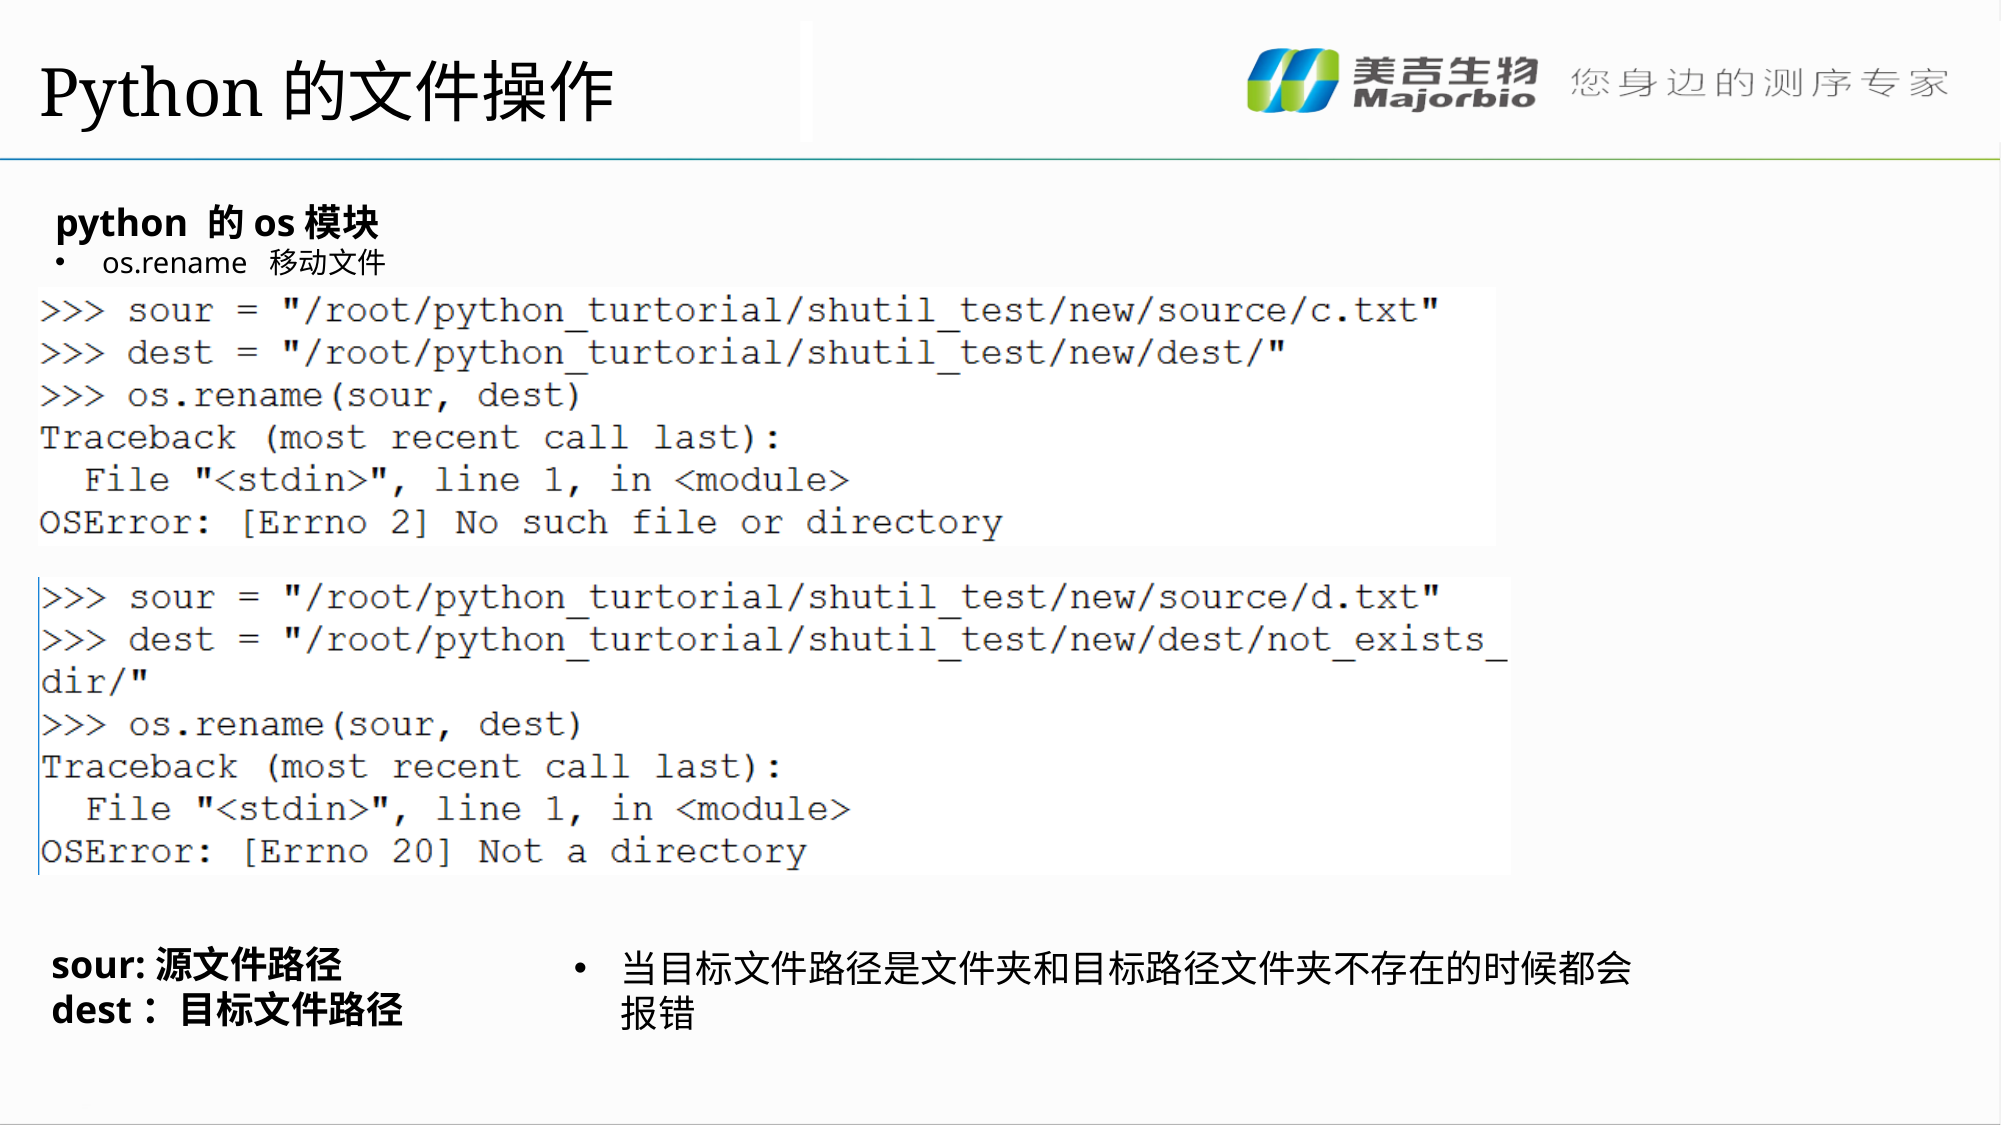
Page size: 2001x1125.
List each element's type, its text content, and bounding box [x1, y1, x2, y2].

text_box sour:源文件路径 dest：目标文件路径 [36, 933, 419, 1039]
text_box 当目标文件路径是文件夹和目标路径文件夹不存在的时候都会报错 [559, 937, 1681, 1043]
picture [0, 0, 2001, 1125]
text_box Python的文件操作 [24, 42, 630, 138]
text_box python 的os模块 os.rename 移动文件 [40, 191, 402, 285]
